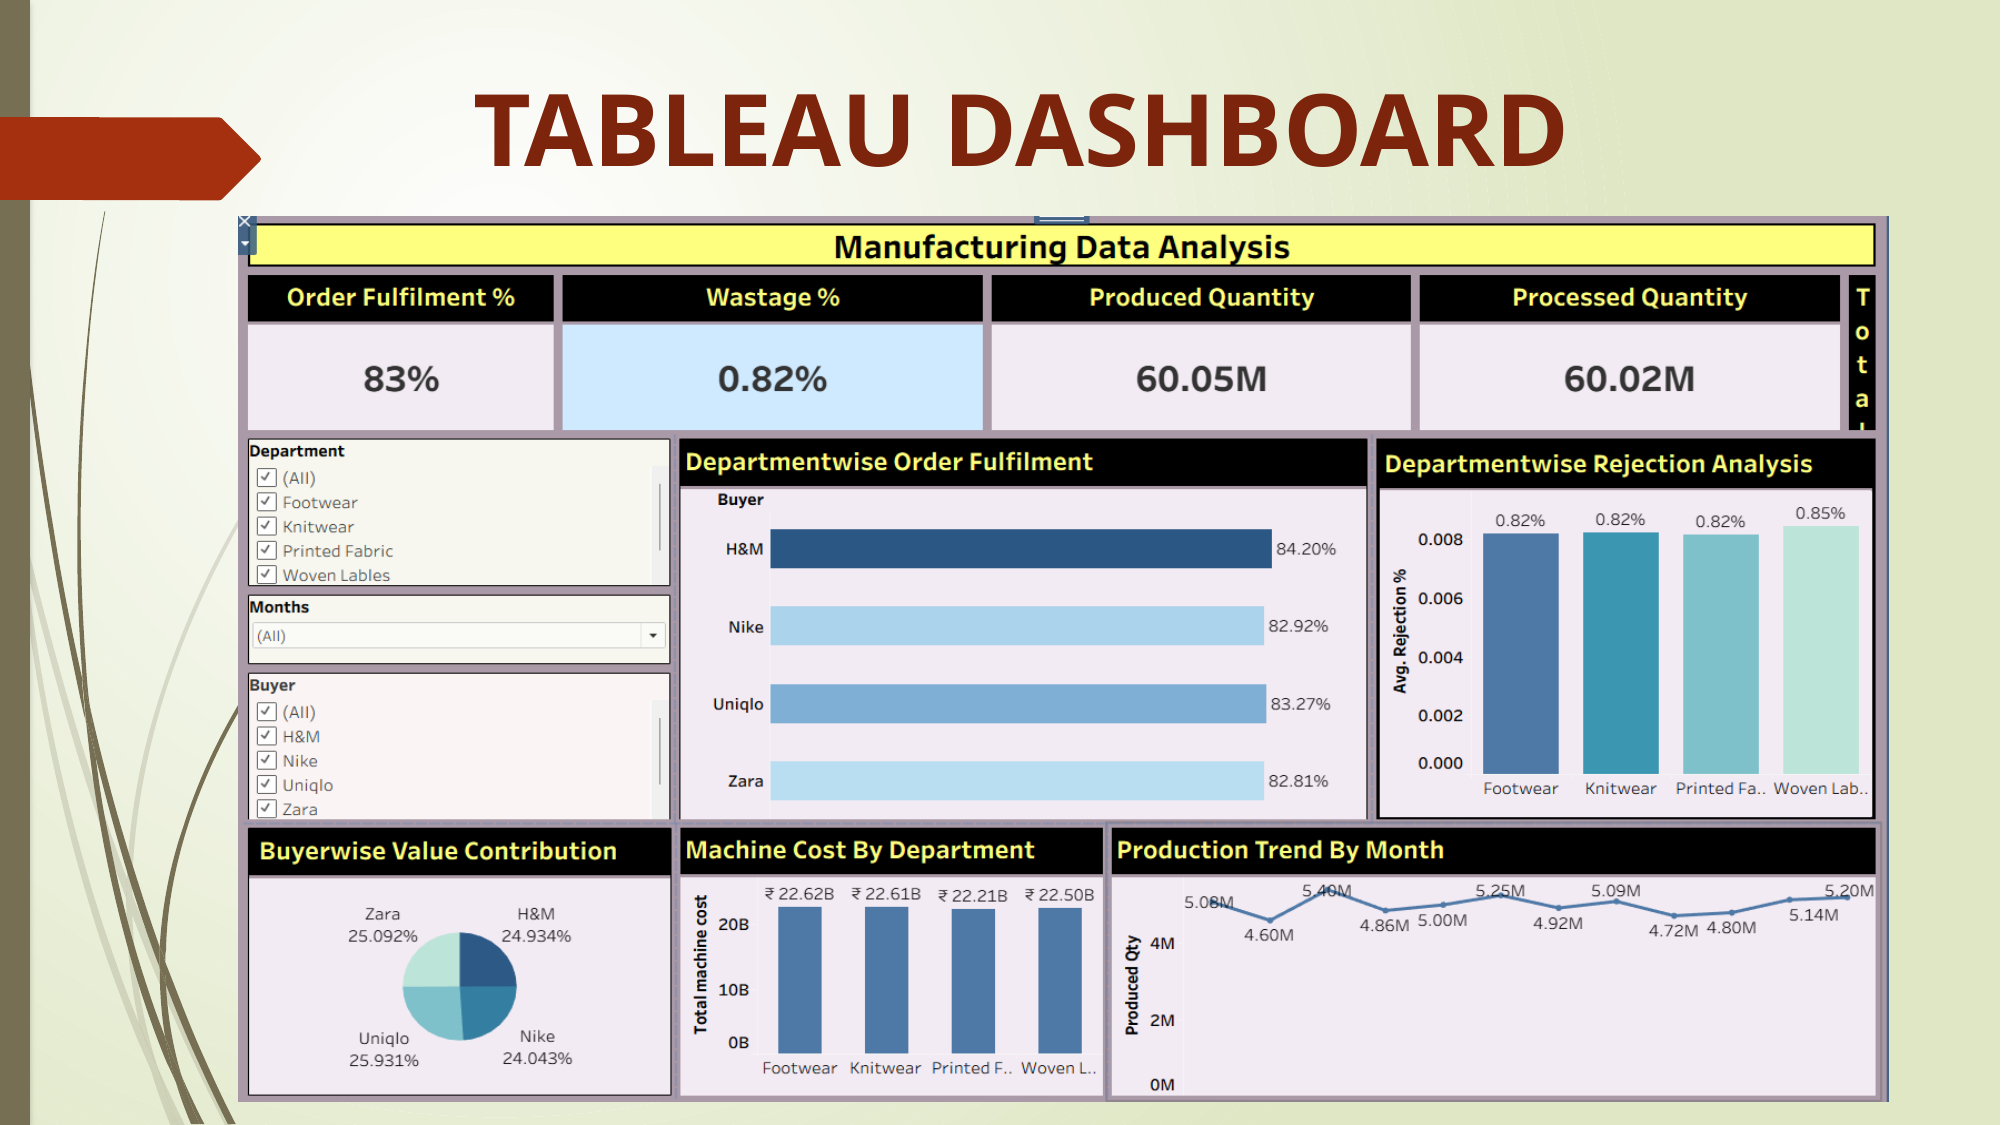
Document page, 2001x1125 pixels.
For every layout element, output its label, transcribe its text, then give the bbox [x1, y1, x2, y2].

text_box TABLEAU DASHBOARD [458, 59, 1585, 194]
picture [237, 216, 1889, 1103]
